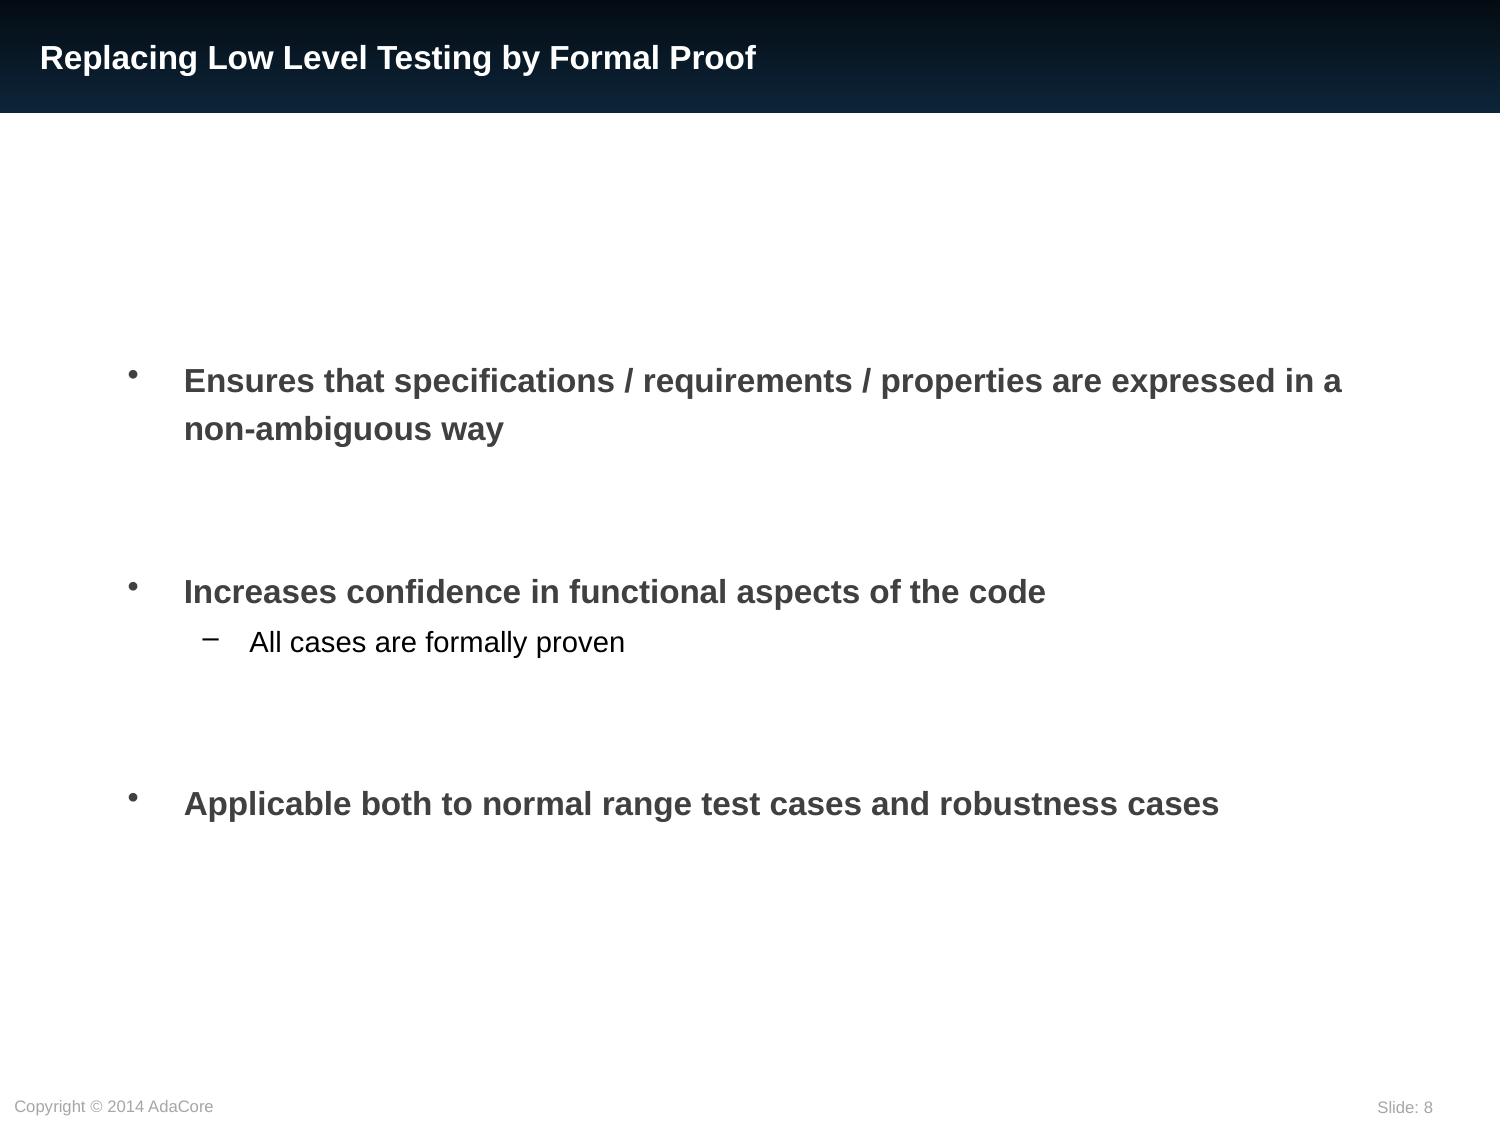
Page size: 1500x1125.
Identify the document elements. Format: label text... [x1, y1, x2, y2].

list Ensures that specifications / requirements / properties are expressed in a non-ambiguous way Increases confidence in functional aspects of the code All cases are formally proven Applicable both to normal range test cases and robustness cases [112, 187, 1400, 1063]
title Replacing Low Level Testing by Formal Proof [24, 12, 1338, 100]
